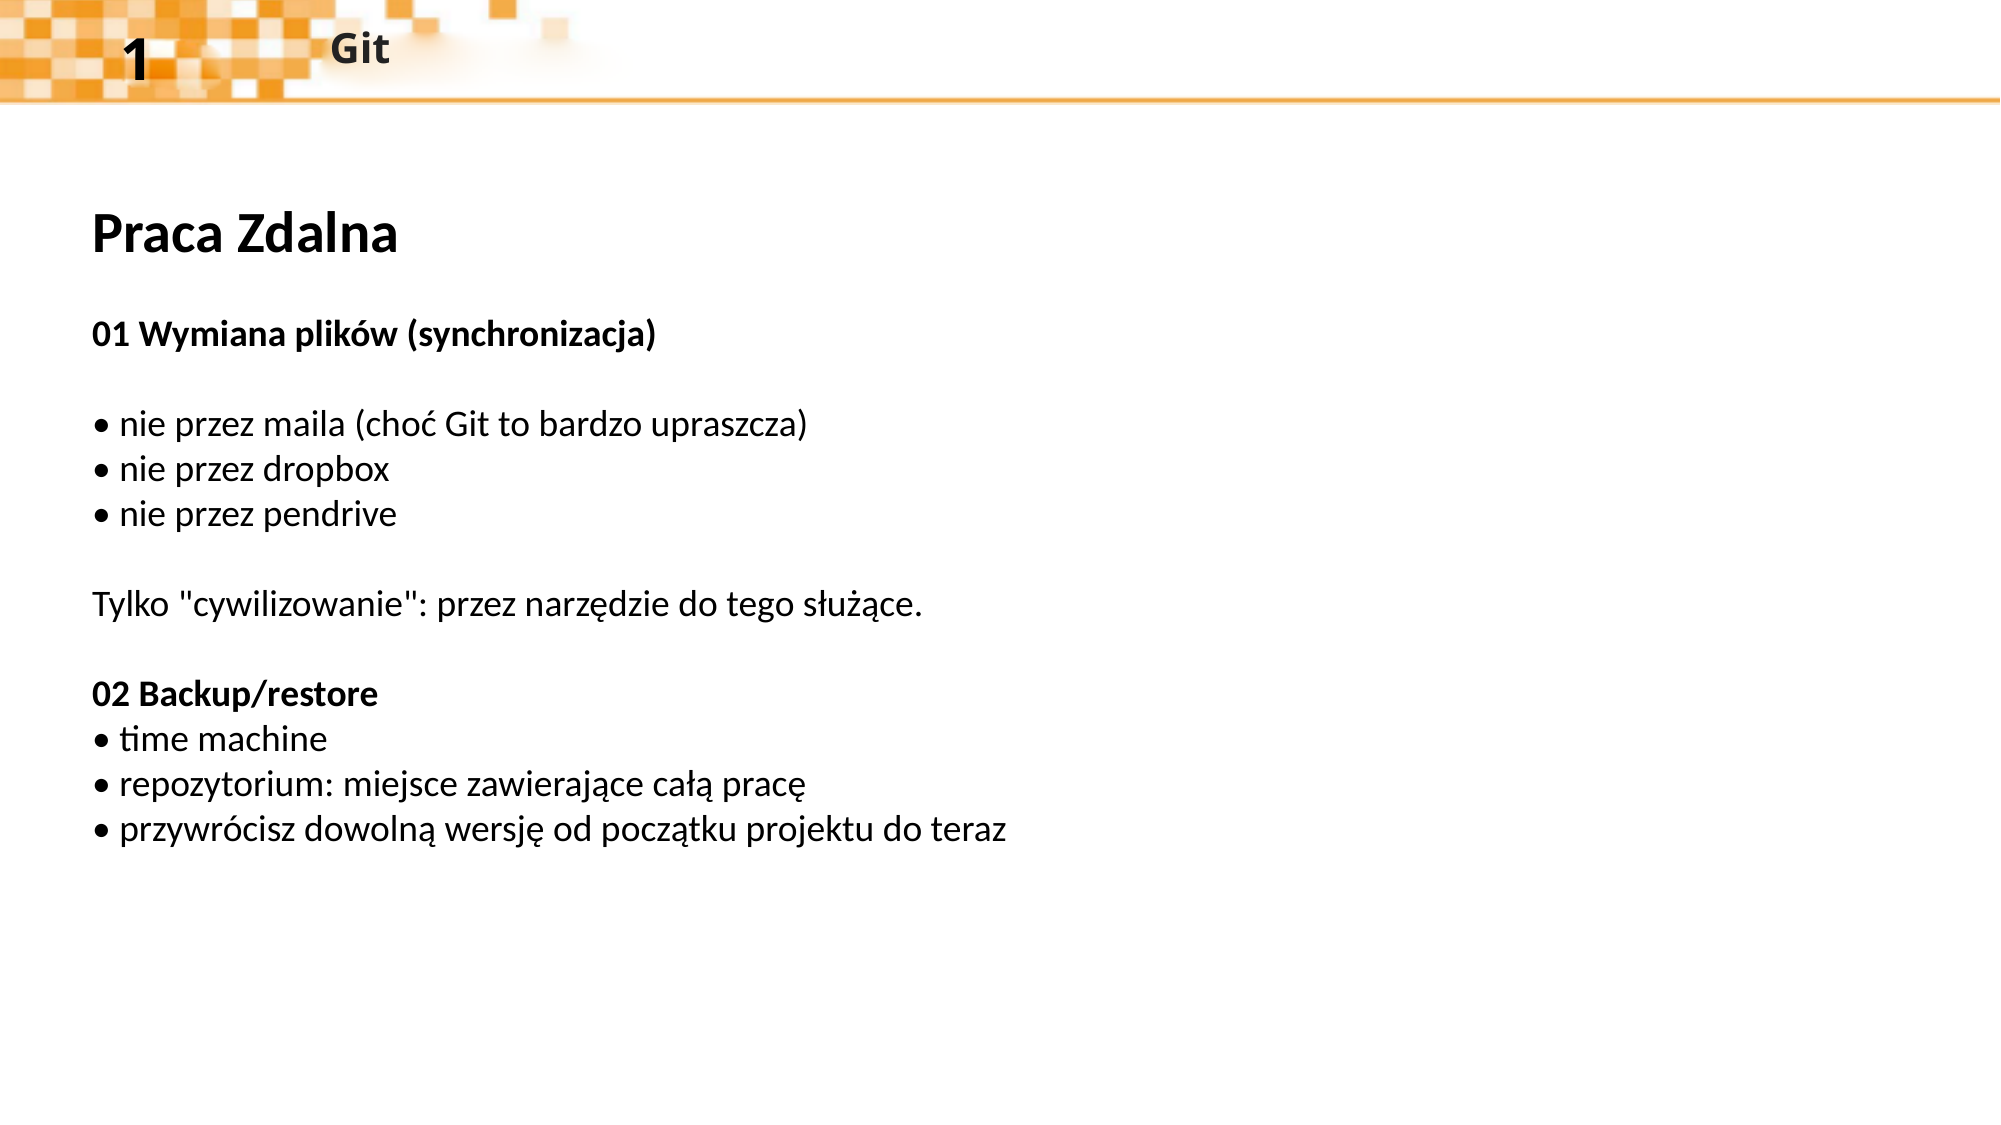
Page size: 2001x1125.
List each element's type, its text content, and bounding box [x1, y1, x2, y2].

picture [0, 0, 2000, 105]
text_box Praca Zdalna 01 Wymiana plików (synchronizacja) • nie przez maila (choć Git to bardzo upraszcza) • nie przez dropbox • nie przez pendrive Tylko "cywilizowanie": przez narzędzie do tego służące. 02 Backup/restore • time machine • repozytorium: miejsce zawierające całą pracę • przywrócisz dowolną wersję od początku projektu do teraz [77, 186, 1265, 857]
